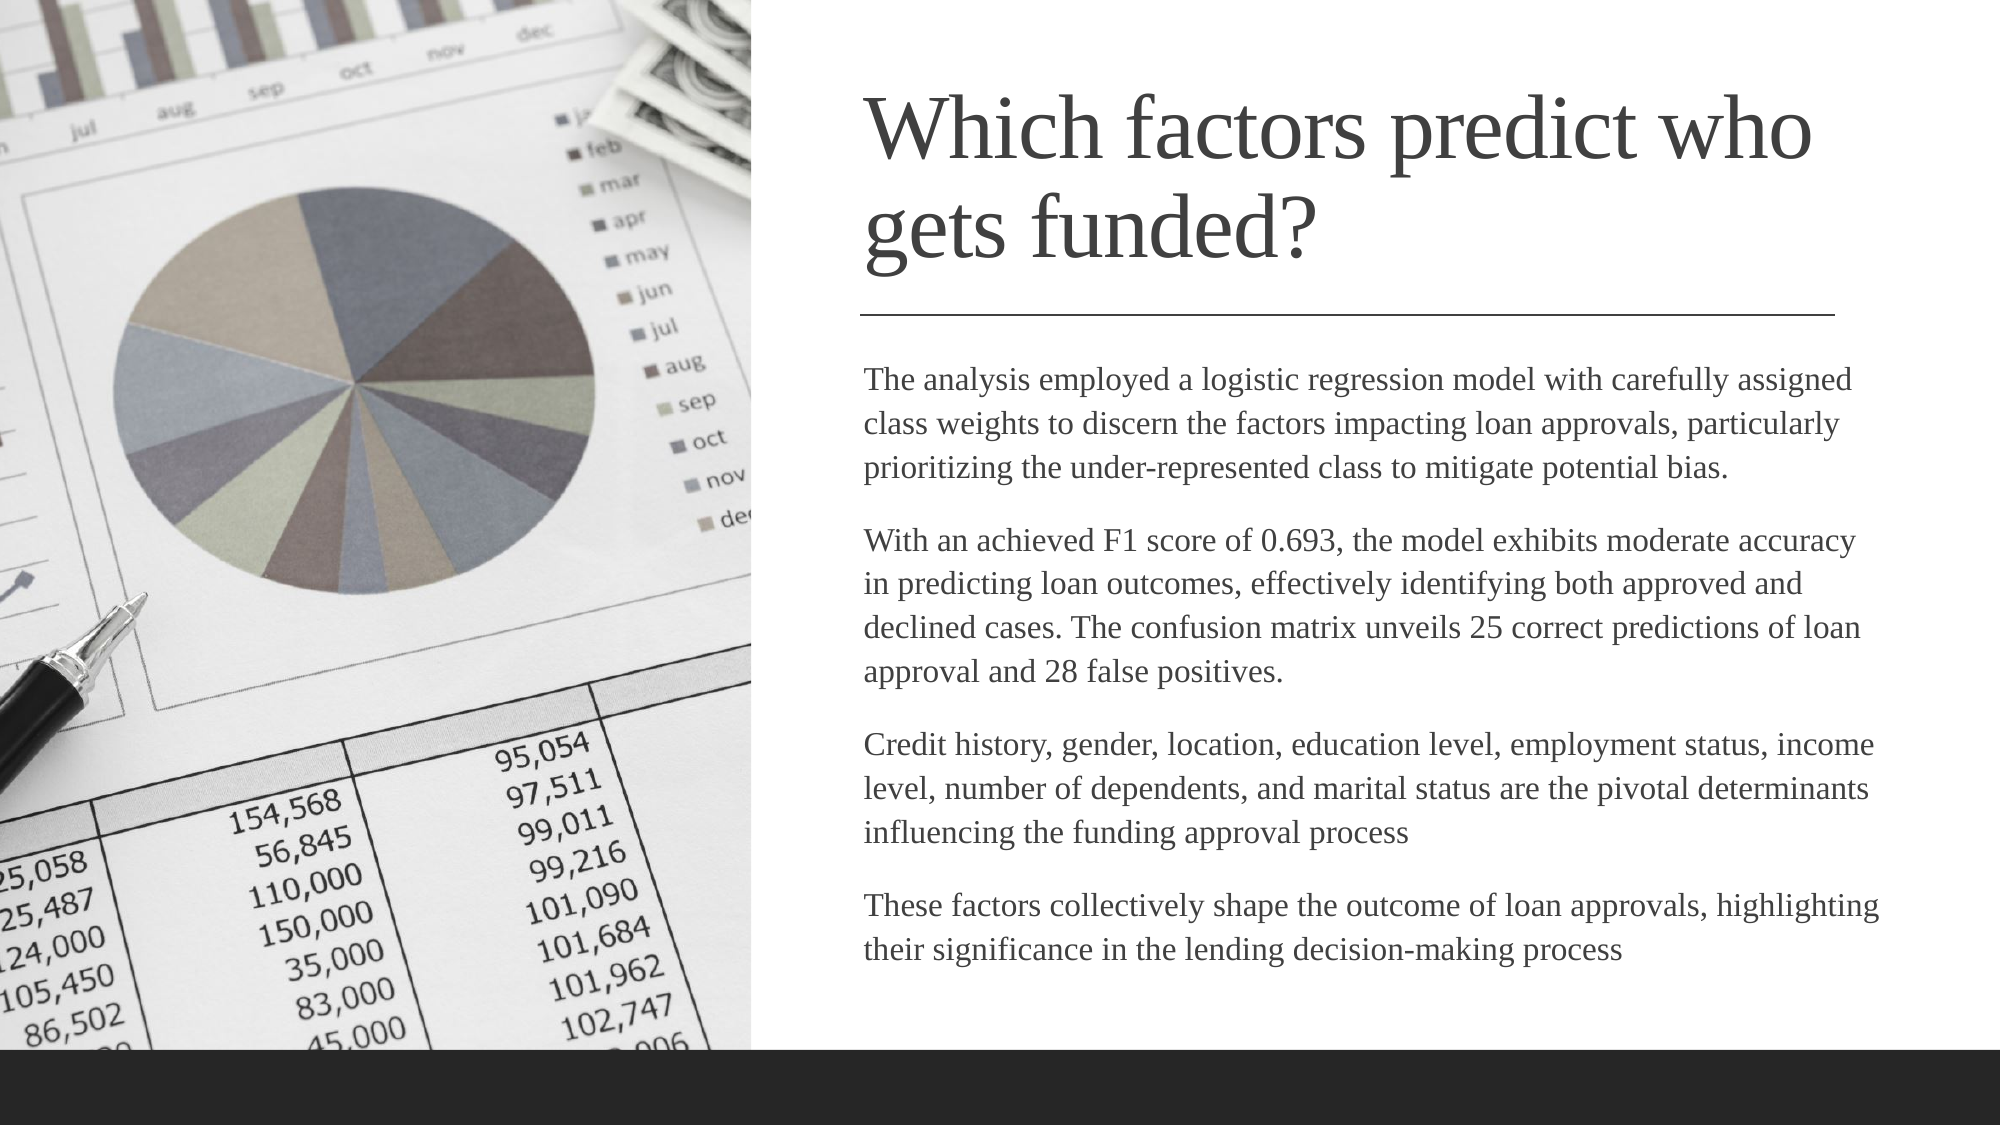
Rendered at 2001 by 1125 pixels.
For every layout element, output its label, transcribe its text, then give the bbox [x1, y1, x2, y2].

list The analysis employed a logistic regression model with carefully assigned class weights to discern the factors impacting loan approvals, particularly prioritizing the under-represented class to mitigate potential bias. With an achieved F1 score of 0.693, the model exhibits moderate accuracy in predicting loan outcomes, effectively identifying both approved and declined cases. The confusion matrix unveils 25 correct predictions of loan approval and 28 false positives. Credit history, gender, location, education level, employment status, income level, number of dependents, and marital status are the pivotal determinants influencing the funding approval process These factors collectively shape the outcome of loan approvals, highlighting their significance in the lending decision-making process [848, 345, 1890, 981]
picture [0, 0, 752, 1051]
text_box [0, 1049, 2000, 1125]
title Which factors predict who gets funded? [848, 47, 1830, 285]
text_box [759, 0, 2000, 1049]
